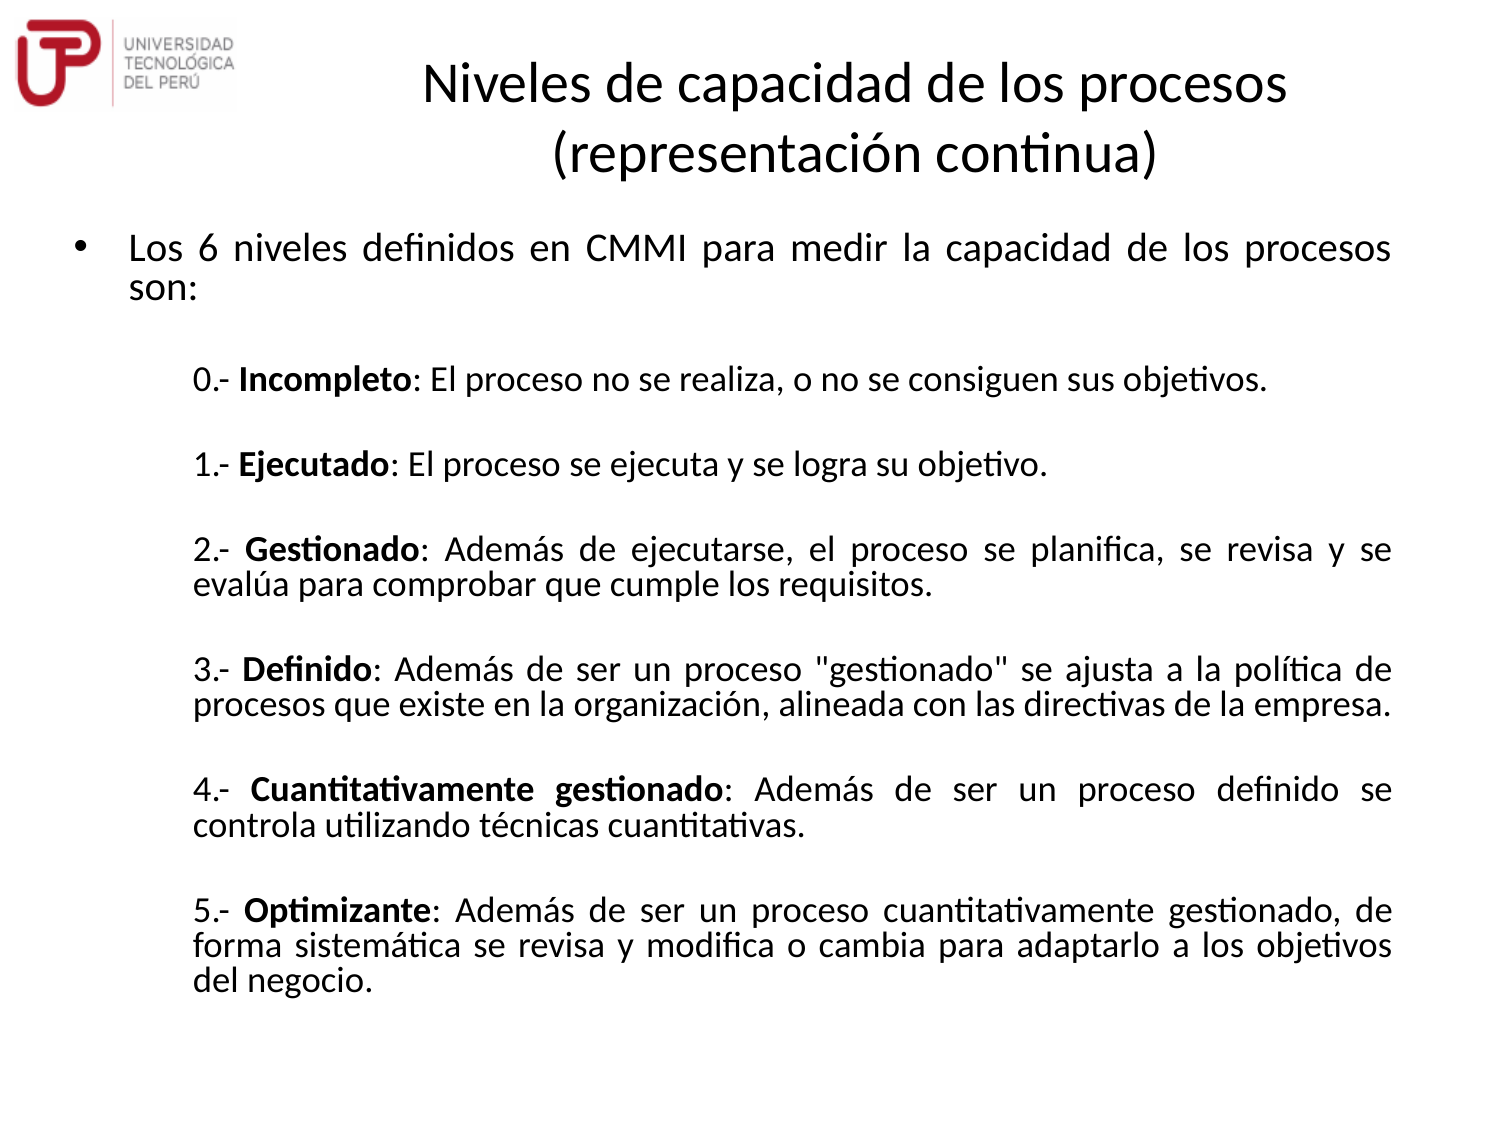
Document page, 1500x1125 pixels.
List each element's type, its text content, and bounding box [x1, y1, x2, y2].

list Los 6 niveles definidos en CMMI para medir la capacidad de los procesos son: 0.- Incompleto: El proceso no se realiza, o no se consiguen sus objetivos. 1.- Ejecutado: El proceso se ejecuta y se logra su objetivo. 2.- Gestionado: Además de ejecutarse, el proceso se planifica, se revisa y se evalúa para comprobar que cumple los requisitos. 3.- Definido: Además de ser un proceso "gestionado" se ajusta a la política de procesos que existe en la organización, alineada con las directivas de la empresa. 4.- Cuantitativamente gestionado: Además de ser un proceso definido se controla utilizando técnicas cuantitativas. 5.- Optimizante: Además de ser un proceso cuantitativamente gestionado, de forma sistemática se revisa y modifica o cambia para adaptarlo a los objetivos del negocio. [58, 222, 1409, 1035]
picture [0, 0, 270, 130]
title Niveles de capacidad de los procesos (representación continua) [292, 36, 1419, 193]
